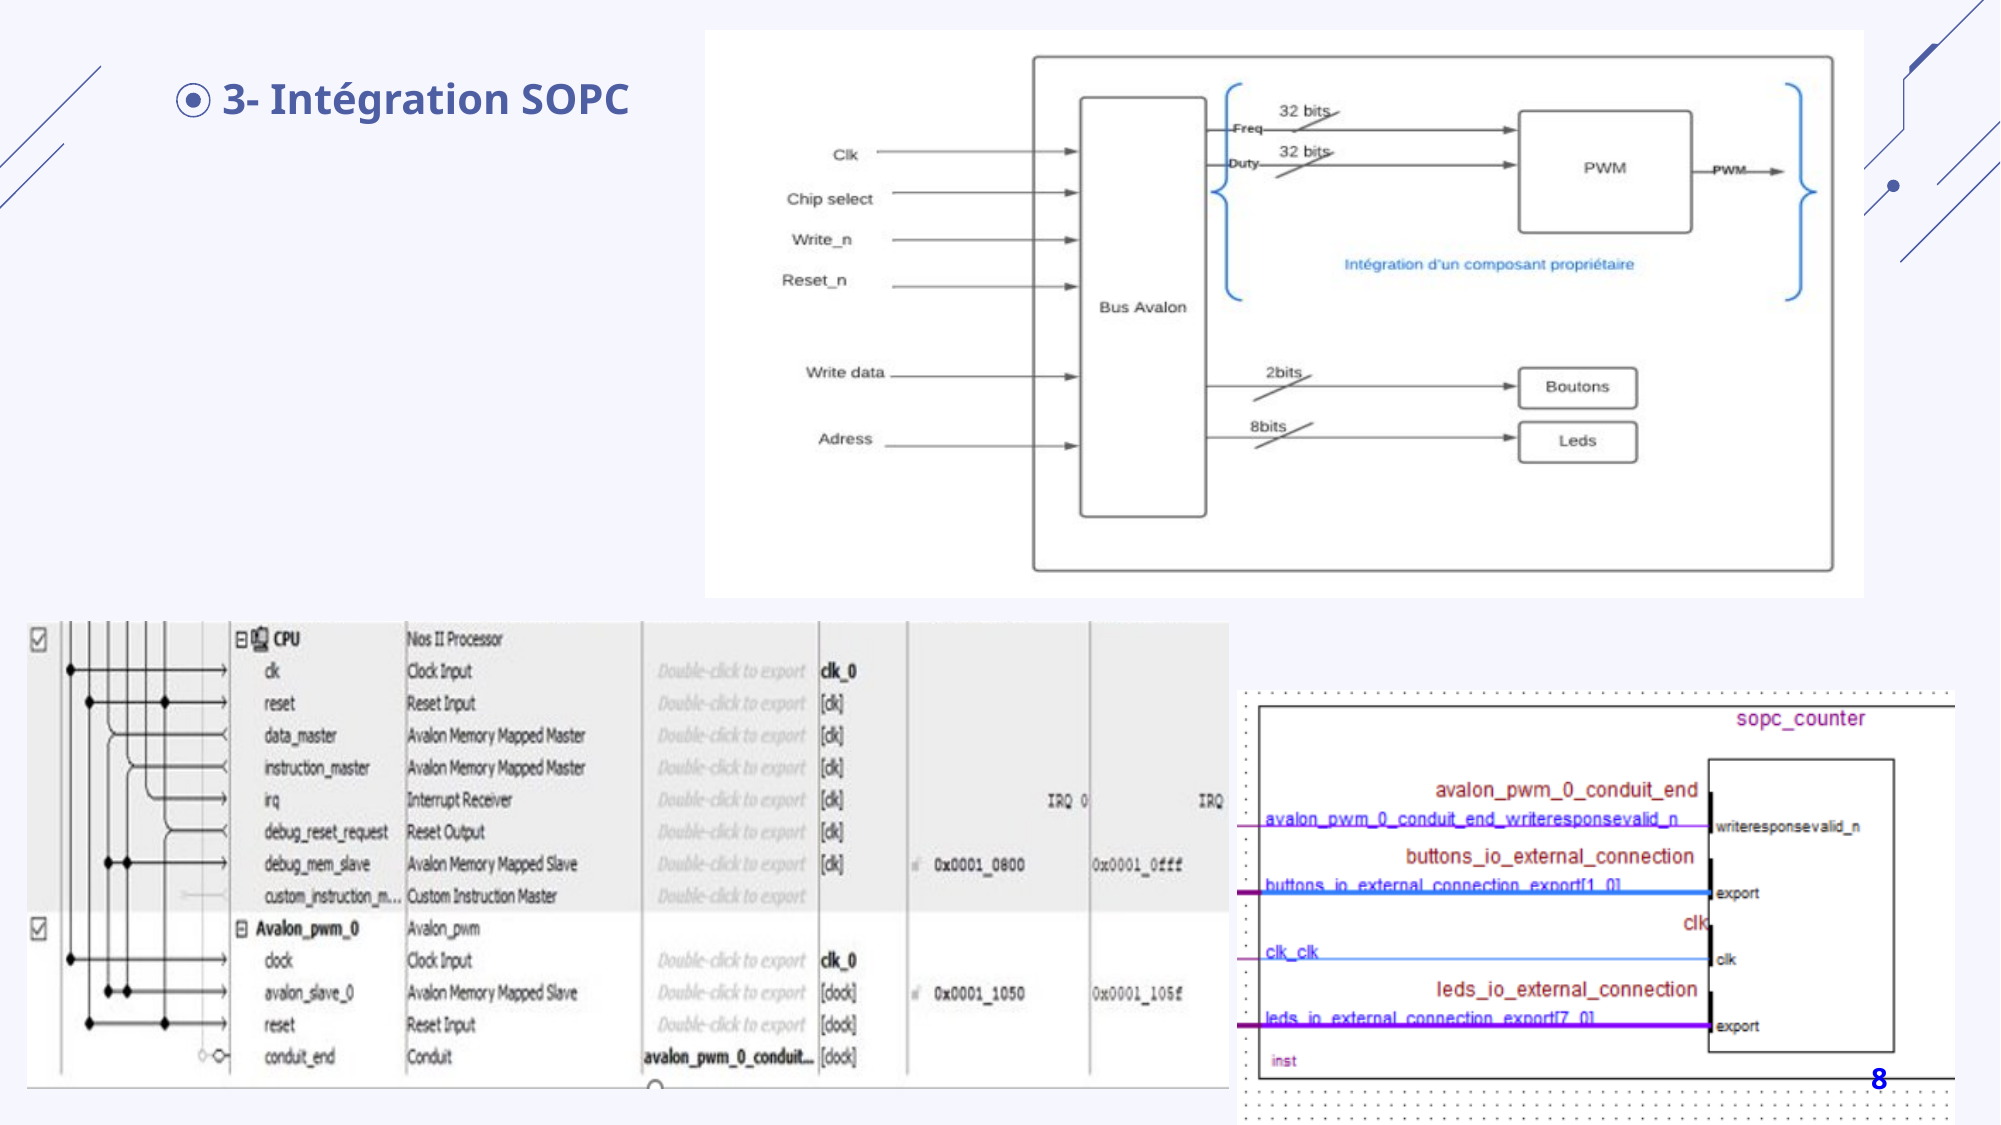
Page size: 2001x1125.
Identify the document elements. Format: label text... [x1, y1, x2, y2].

picture [704, 30, 1864, 598]
picture [27, 621, 1229, 1089]
picture [1237, 690, 1956, 1125]
title 3- Intégration SOPC [207, 72, 689, 166]
